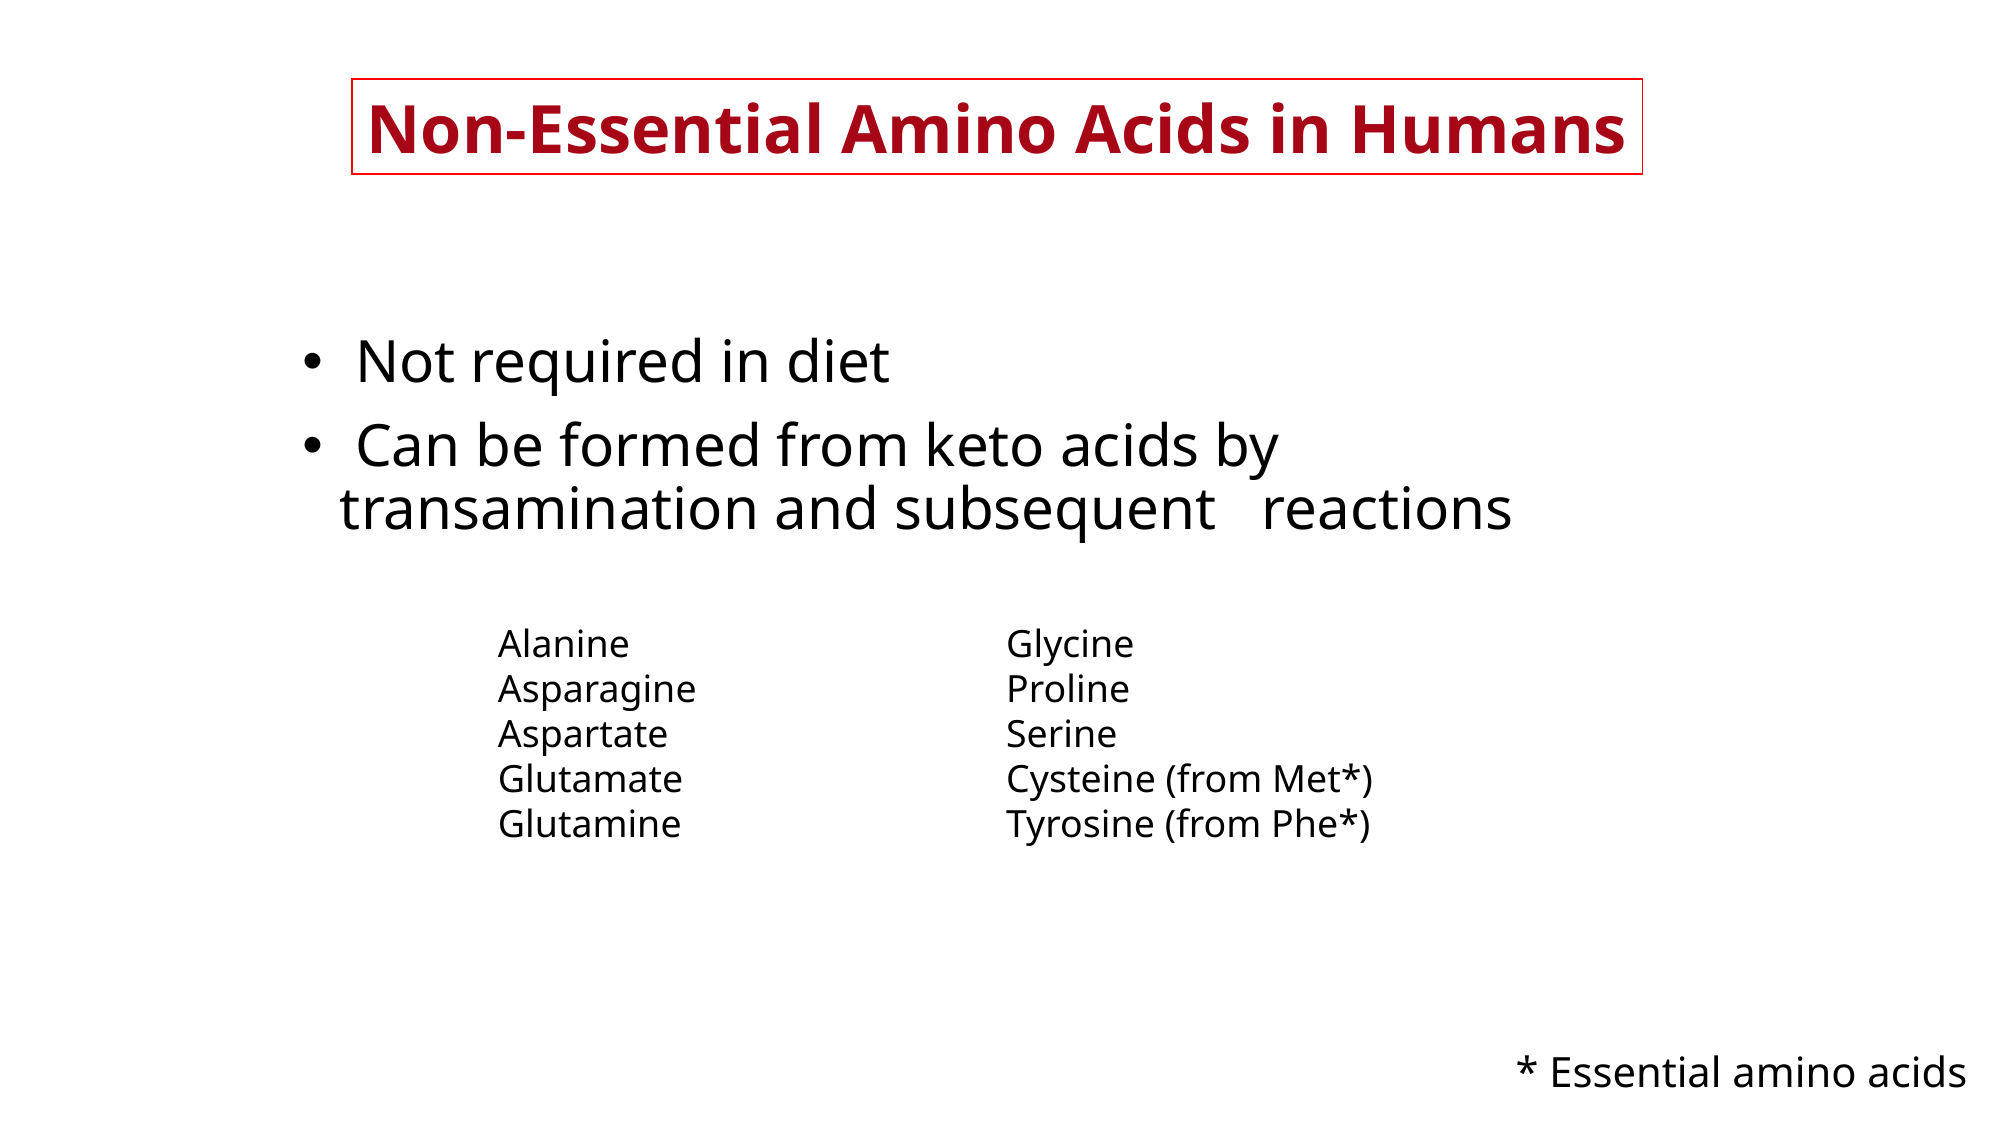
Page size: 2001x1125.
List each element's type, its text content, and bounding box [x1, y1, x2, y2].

text_box * Essential amino acids [1500, 1038, 1983, 1103]
text_box Glycine Proline Serine Cysteine (from Met*) Tyrosine (from Phe*) [981, 612, 1389, 853]
text_box Alanine Asparagine Aspartate Glutamate Glutamine [473, 612, 712, 853]
text_box Non-Essential Amino Acids in Humans [352, 79, 1643, 174]
list Not required in diet Can be formed from keto acids by transamination and subsequent reactions [287, 324, 1713, 1000]
